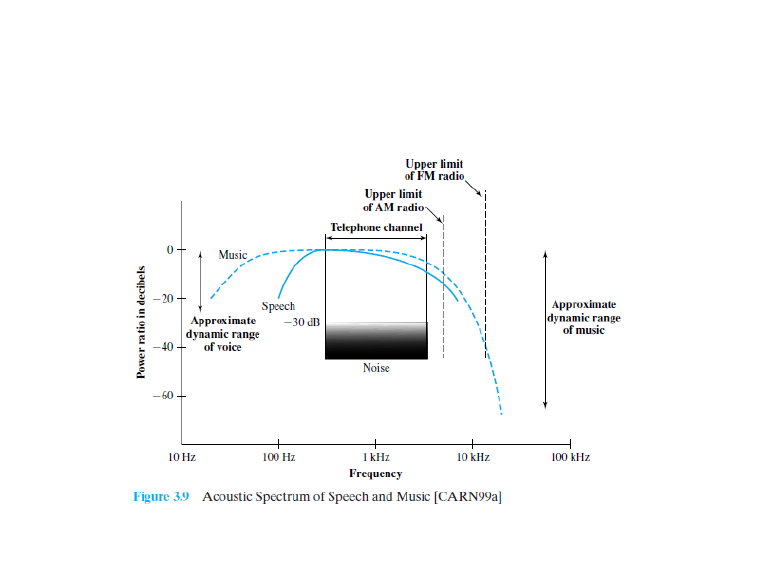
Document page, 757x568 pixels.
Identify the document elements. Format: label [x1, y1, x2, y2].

list [107, 151, 649, 512]
